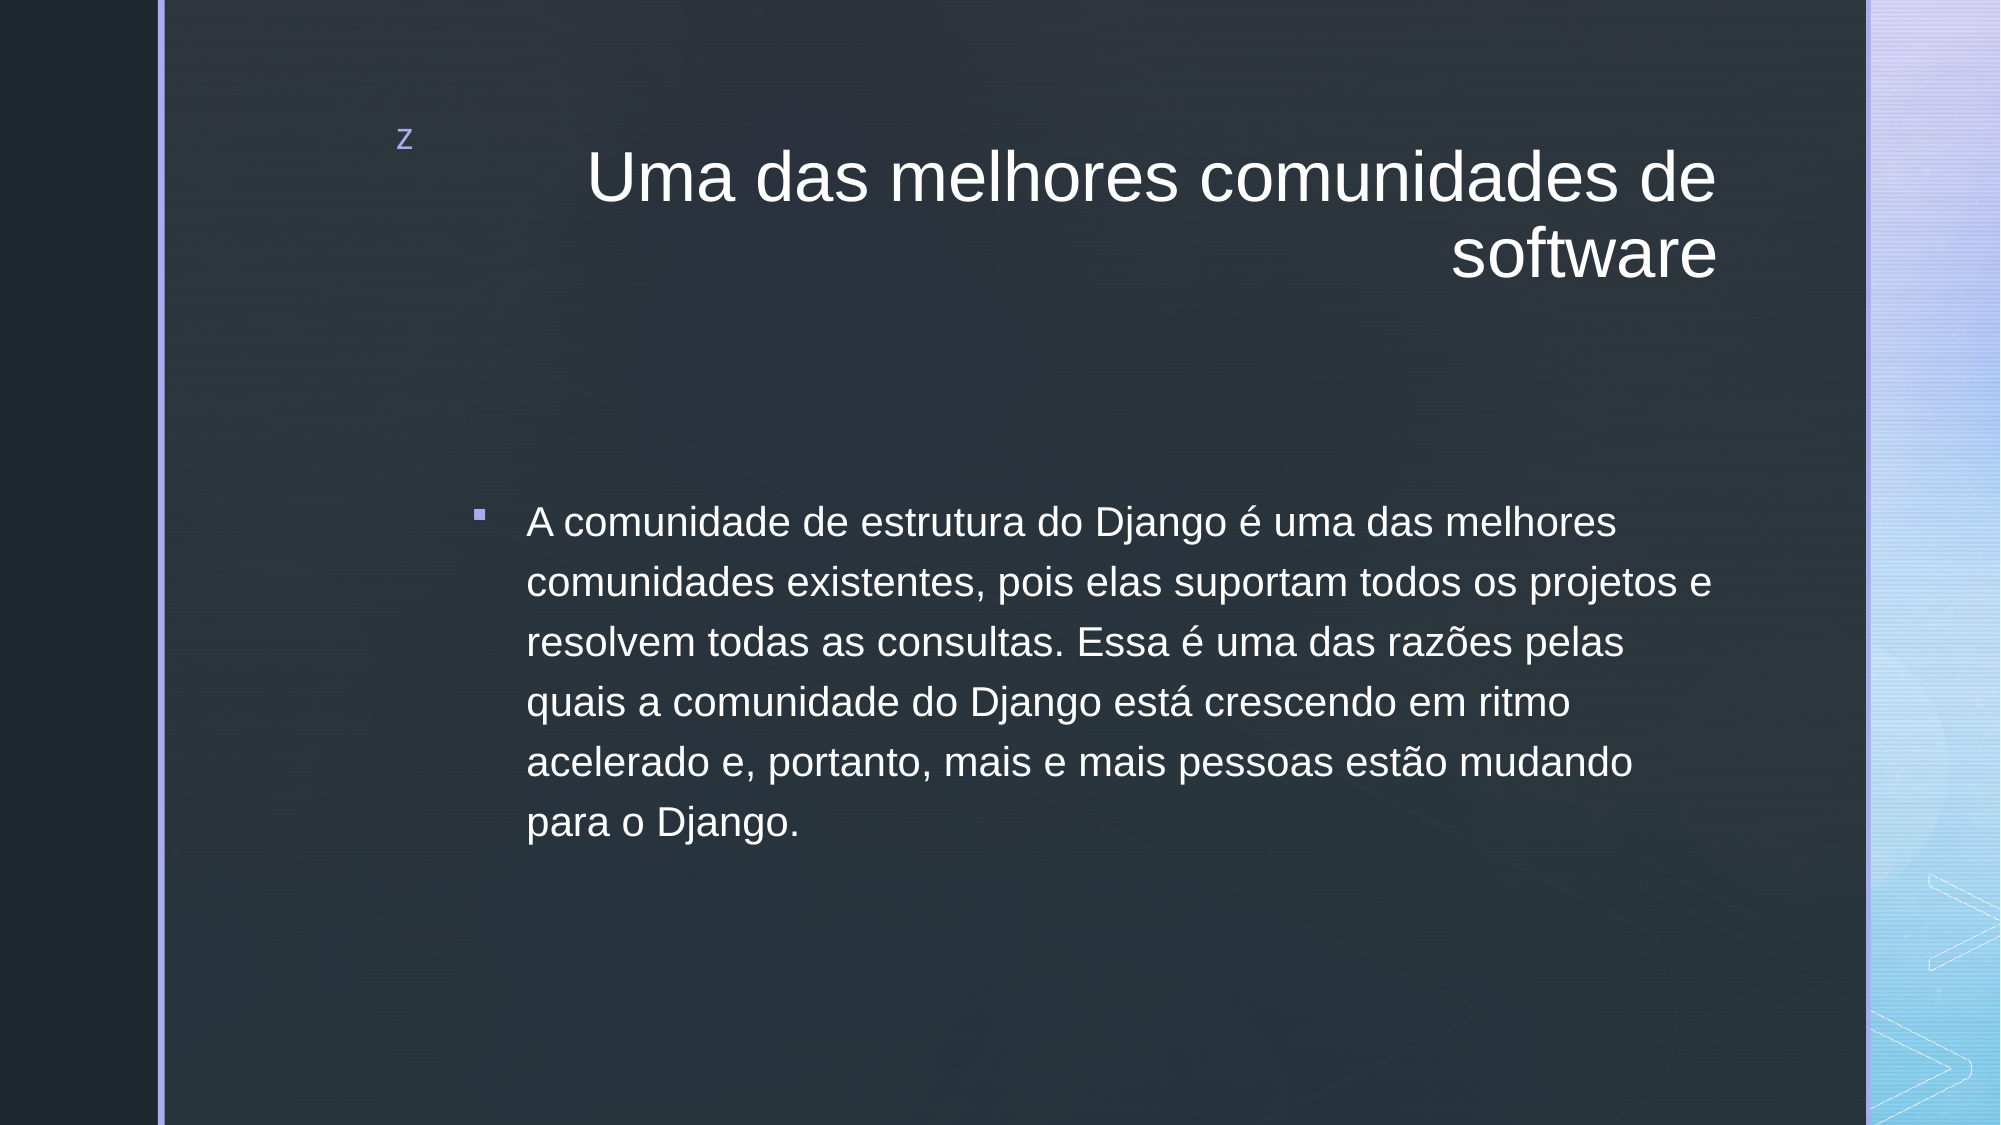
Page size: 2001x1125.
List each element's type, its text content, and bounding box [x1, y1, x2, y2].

title Uma das melhores comunidades de software [428, 132, 1734, 310]
list A comunidade de estrutura do Django é uma das melhores comunidades existentes, pois elas suportam todos os projetos e resolvem todas as consultas. Essa é uma das razões pelas quais a comunidade do Django está crescendo em ritmo acelerado e, portanto, mais e mais pessoas estão mudando para o Django. [454, 336, 1734, 993]
picture [1871, 0, 2001, 1125]
